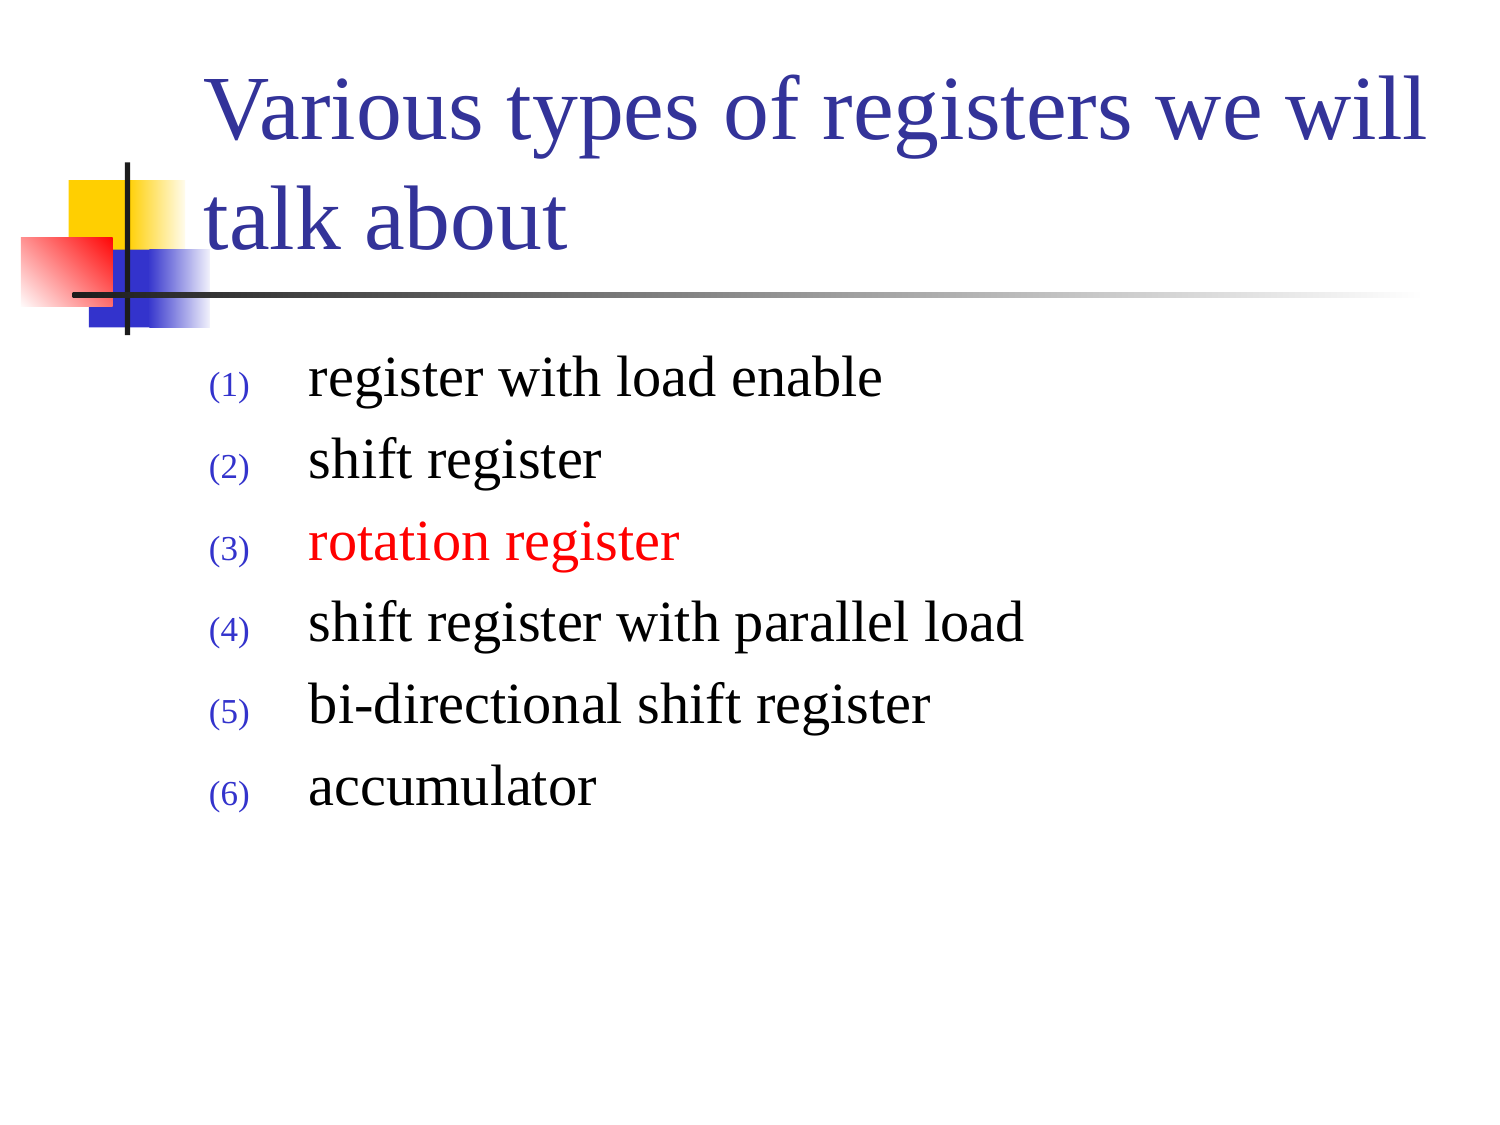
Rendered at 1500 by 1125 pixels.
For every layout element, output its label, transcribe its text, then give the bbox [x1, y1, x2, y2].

title Various types of registers we will talk about [188, 35, 1468, 275]
list register with load enable shift register rotation register shift register with parallel load bi-directional shift register accumulator [193, 331, 1469, 1006]
